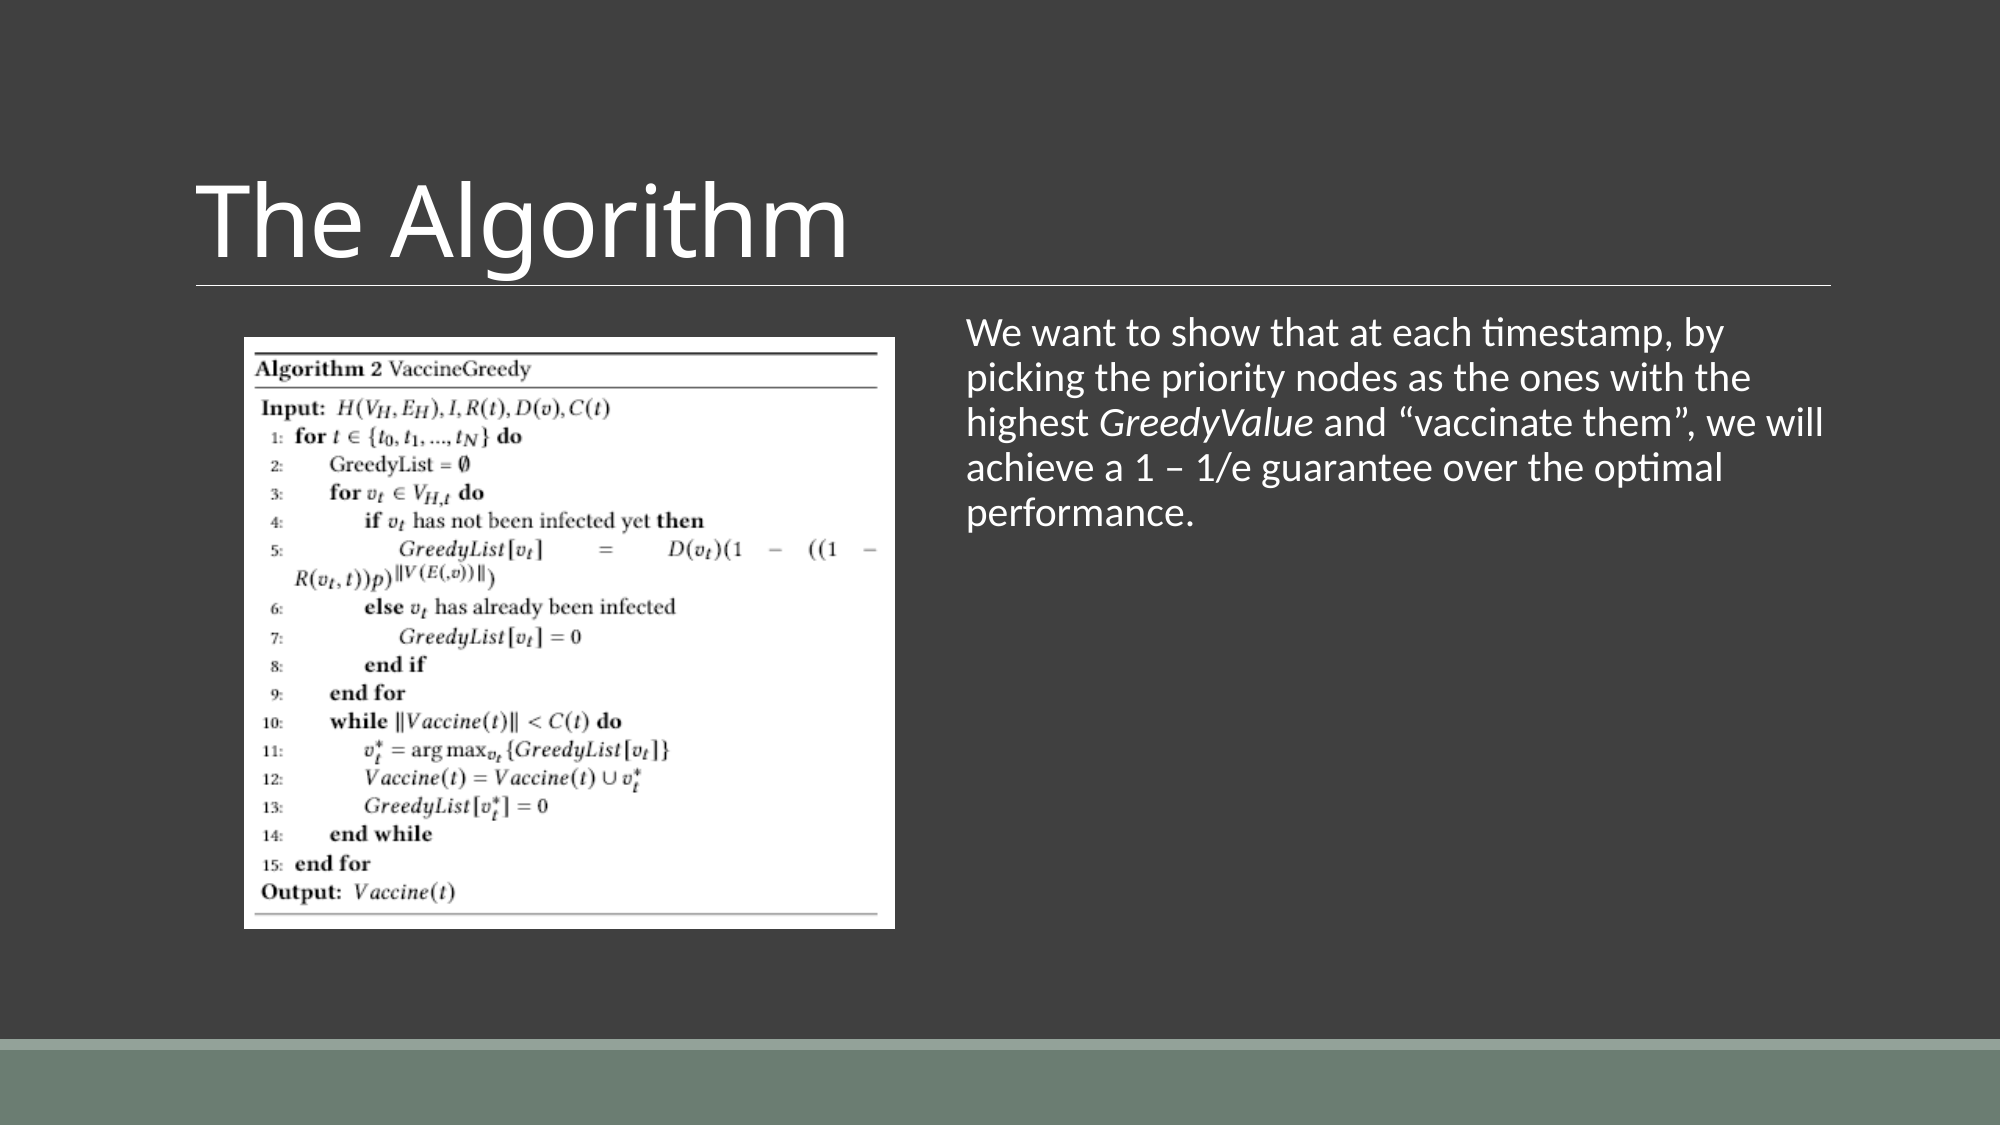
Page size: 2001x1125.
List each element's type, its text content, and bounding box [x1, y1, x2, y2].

picture [244, 336, 896, 929]
list We want to show that at each timestamp, by picking the priority nodes as the ones with the highest GreedyValue and “vaccinate them”, we will achieve a 1 – 1/e guarantee over the optimal performance. [950, 302, 1830, 963]
title The Algorithm [180, 47, 1830, 285]
